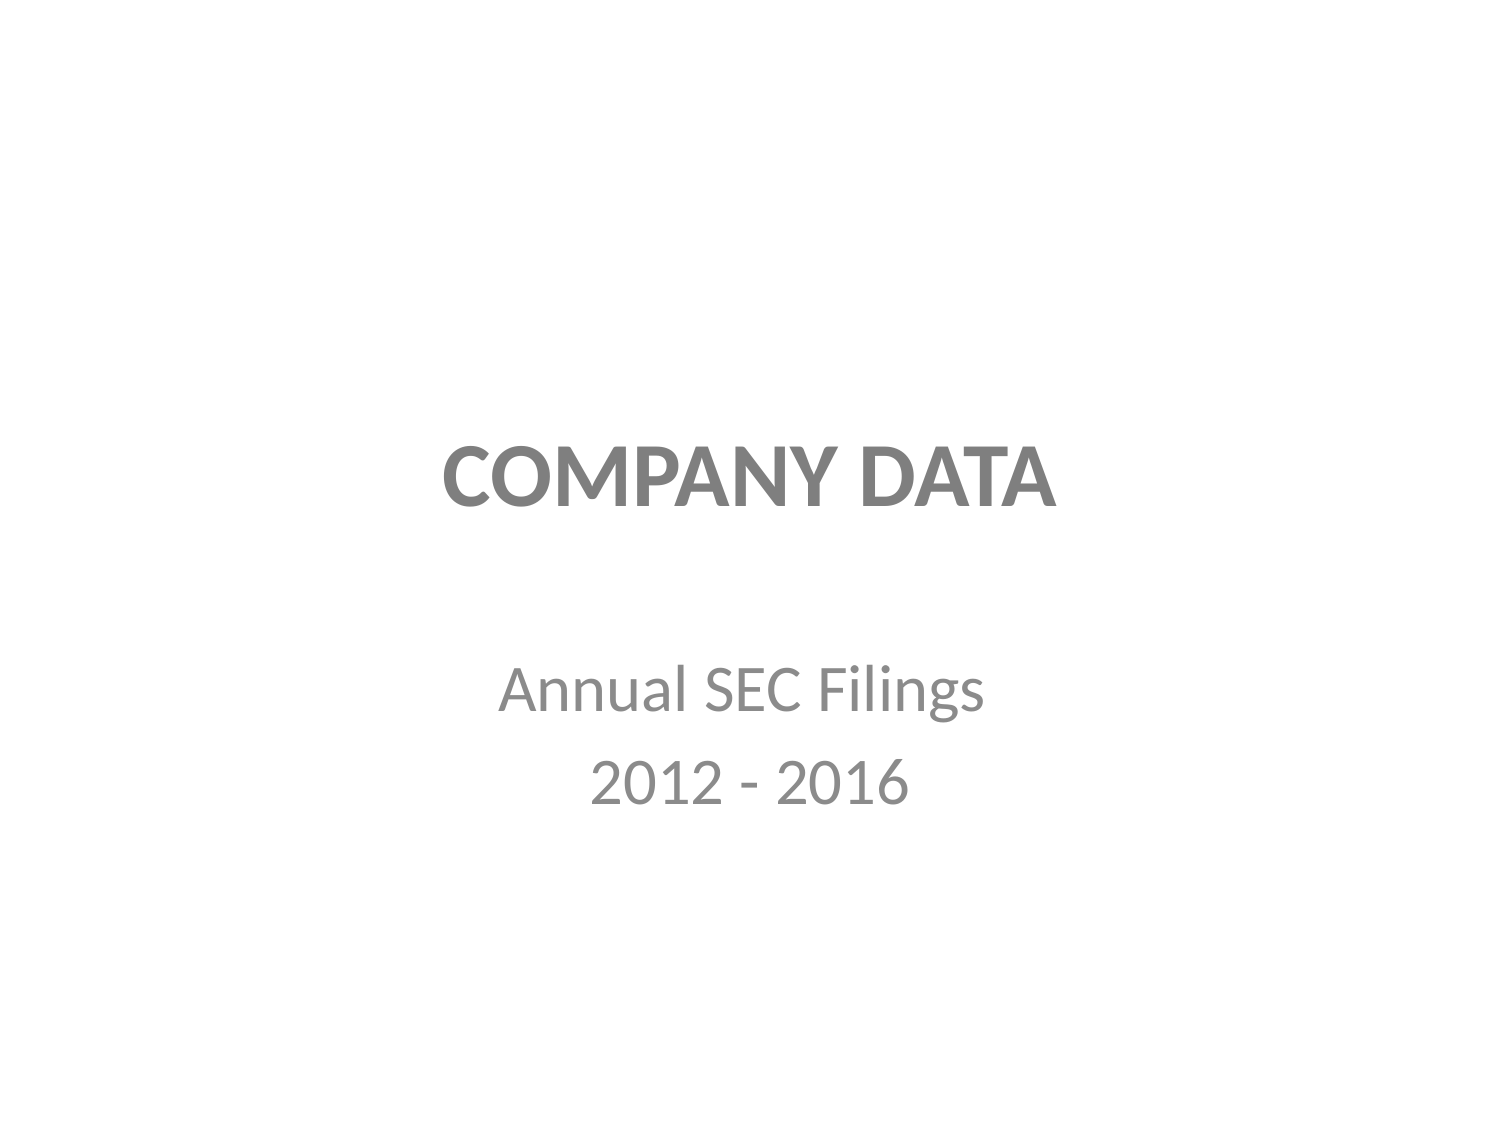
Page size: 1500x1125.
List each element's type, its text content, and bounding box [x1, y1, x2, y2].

title COMPANY DATA [112, 349, 1388, 591]
subtitle Annual SEC Filings 2012 - 2016 [225, 637, 1275, 925]
